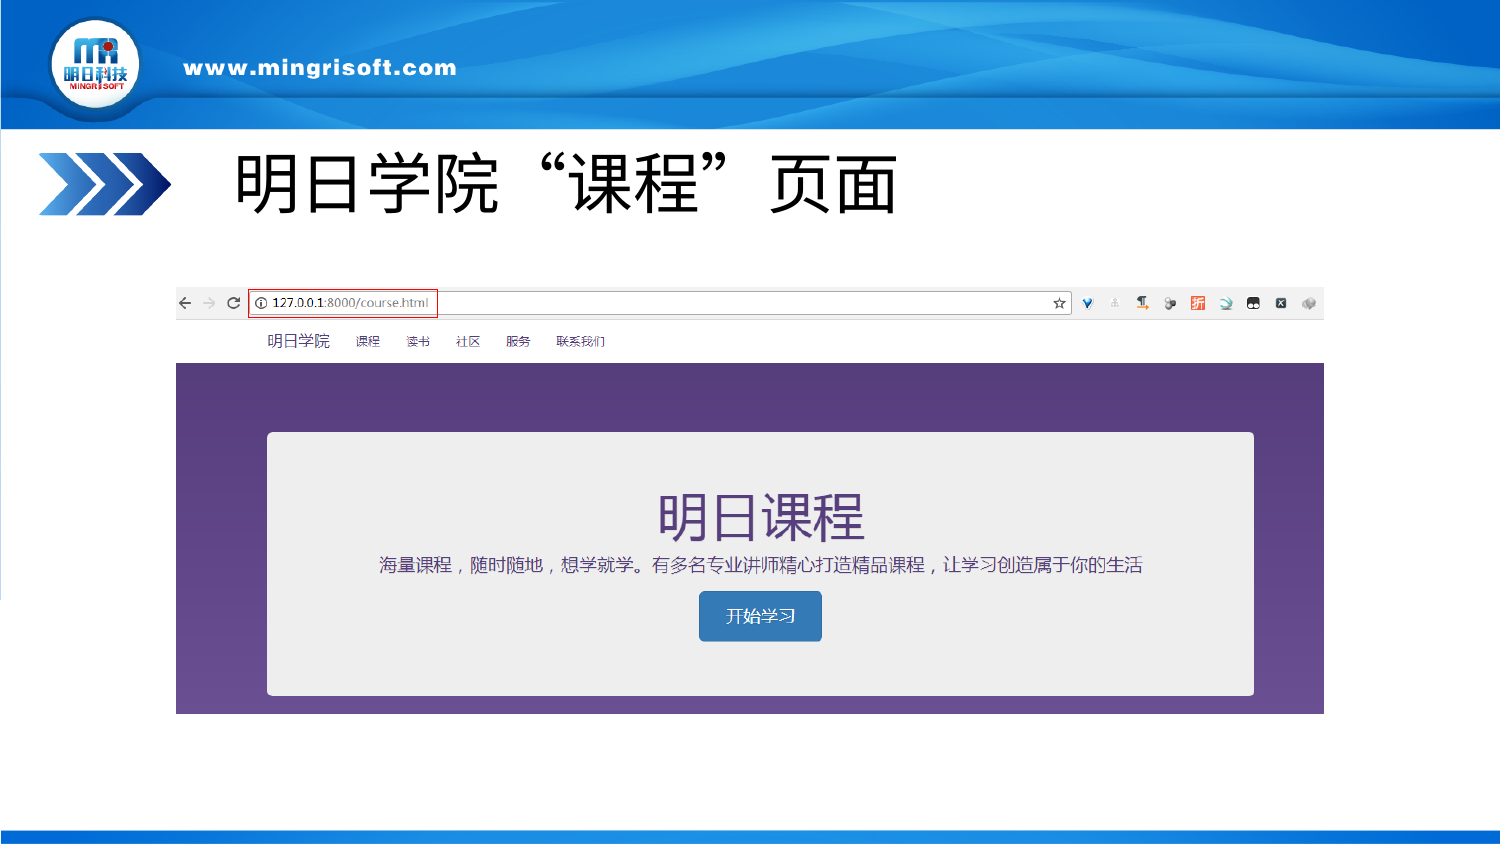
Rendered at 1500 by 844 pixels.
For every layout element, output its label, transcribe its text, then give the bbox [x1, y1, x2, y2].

picture [0, 0, 1500, 844]
text_box 明日学院“课程”页面 [187, 134, 1100, 235]
